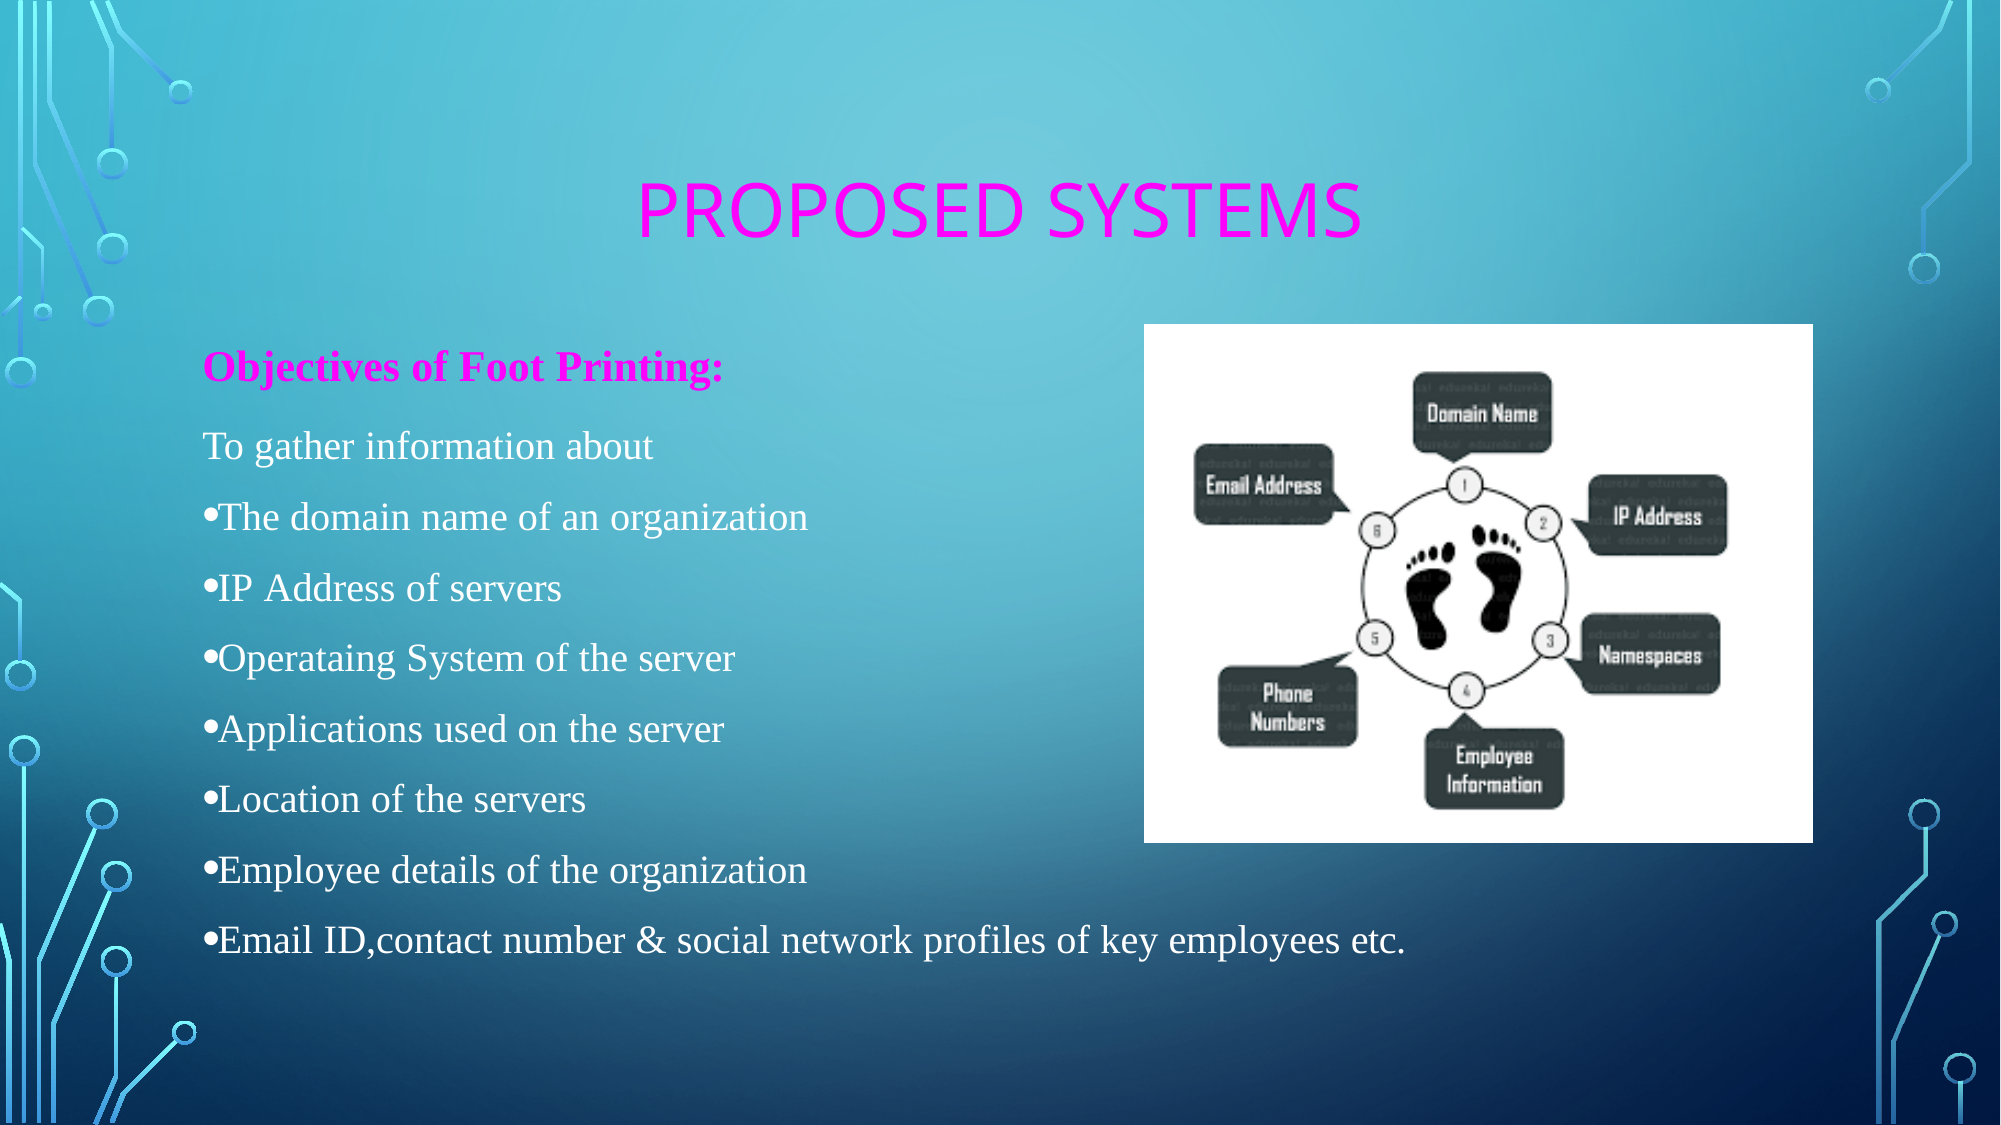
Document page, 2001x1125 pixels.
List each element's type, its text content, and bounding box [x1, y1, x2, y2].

picture [1144, 324, 1813, 844]
title PROPOSED SYSTEMS [187, 101, 1813, 303]
list Objectives of Foot Printing: To gather information about The domain name of an organization IP Address of servers Operataing System of the server Applications used on the server Location of the servers Employee details of the organization Email ID,contact number & social network profiles of key employees etc. [187, 303, 1813, 974]
